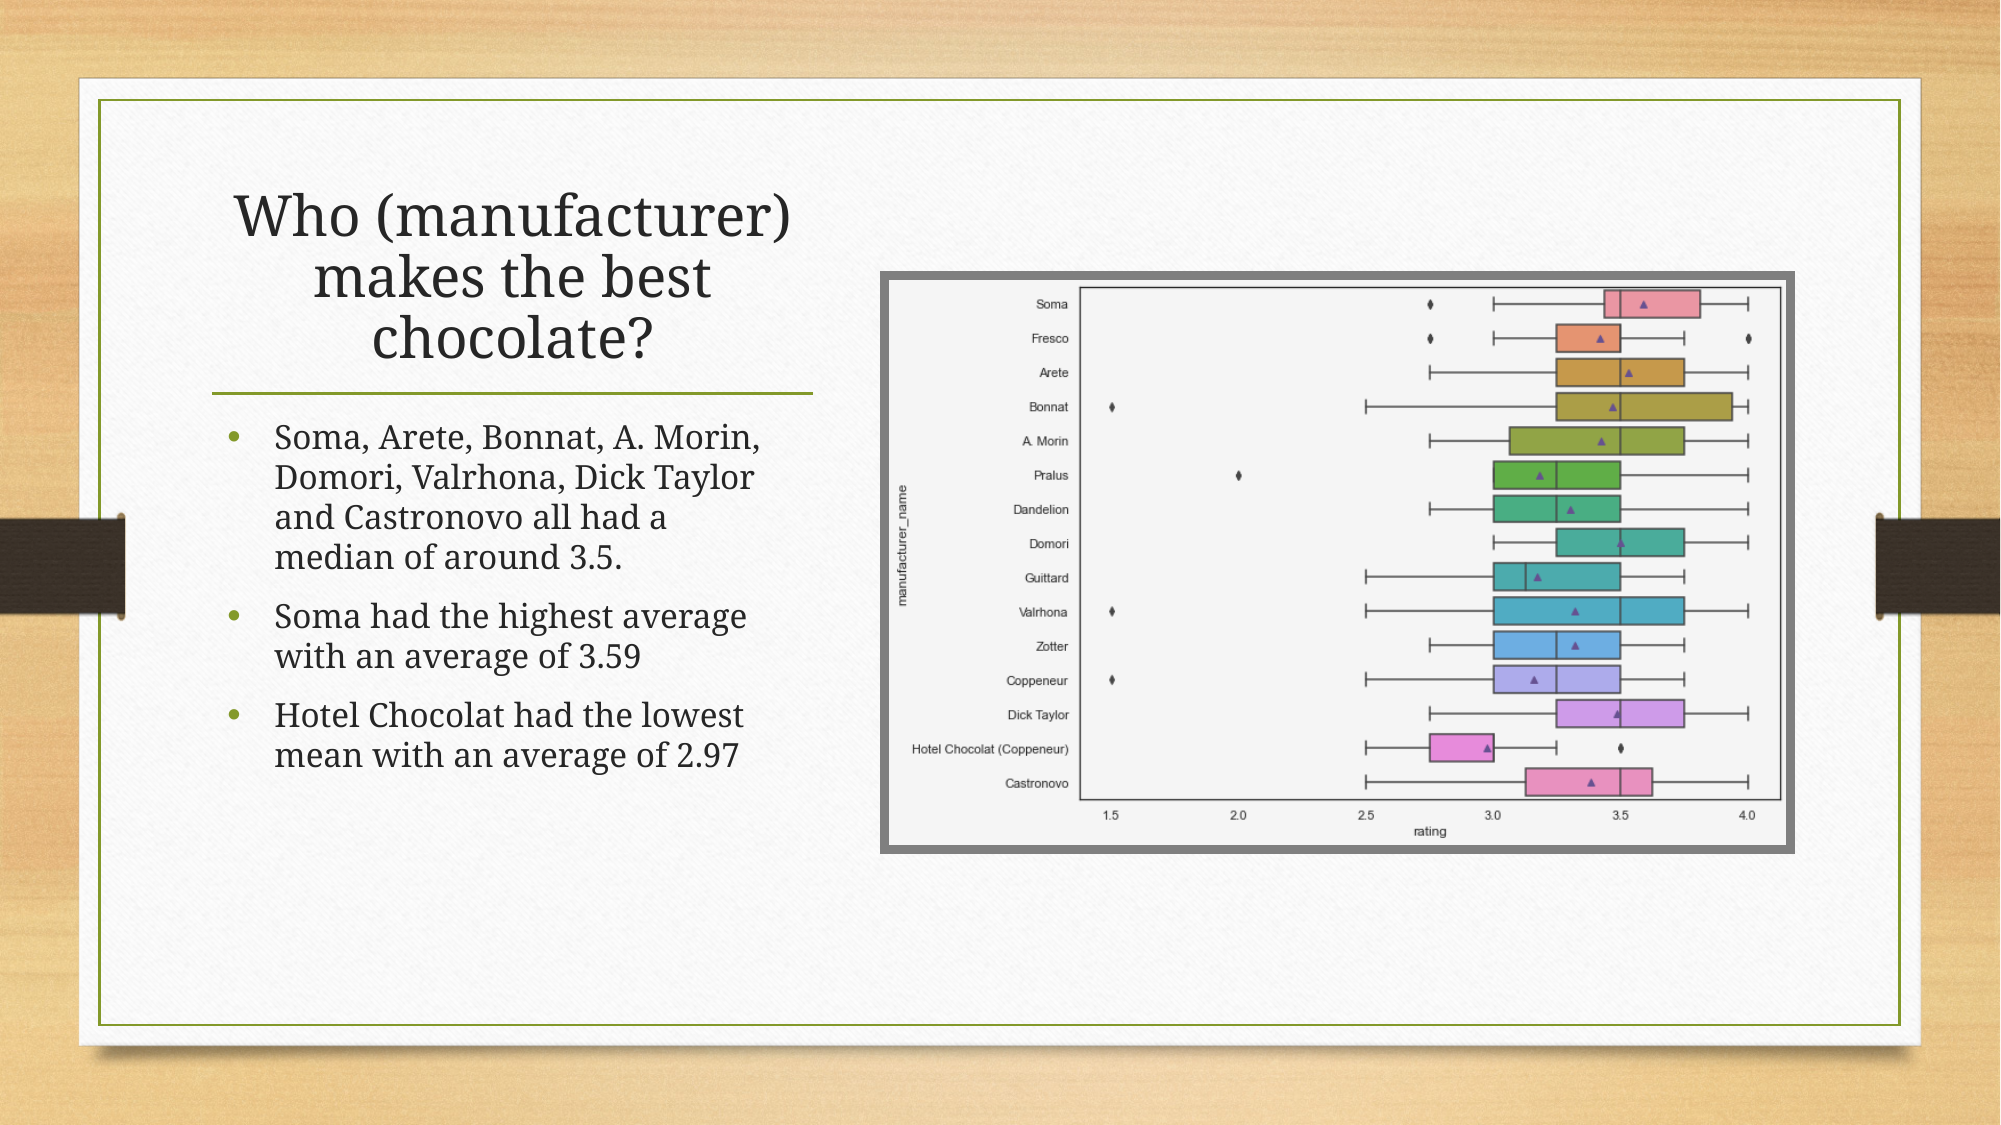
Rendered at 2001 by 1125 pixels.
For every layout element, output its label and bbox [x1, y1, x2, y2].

picture [888, 279, 1787, 846]
text_box [0, 0, 2000, 1125]
